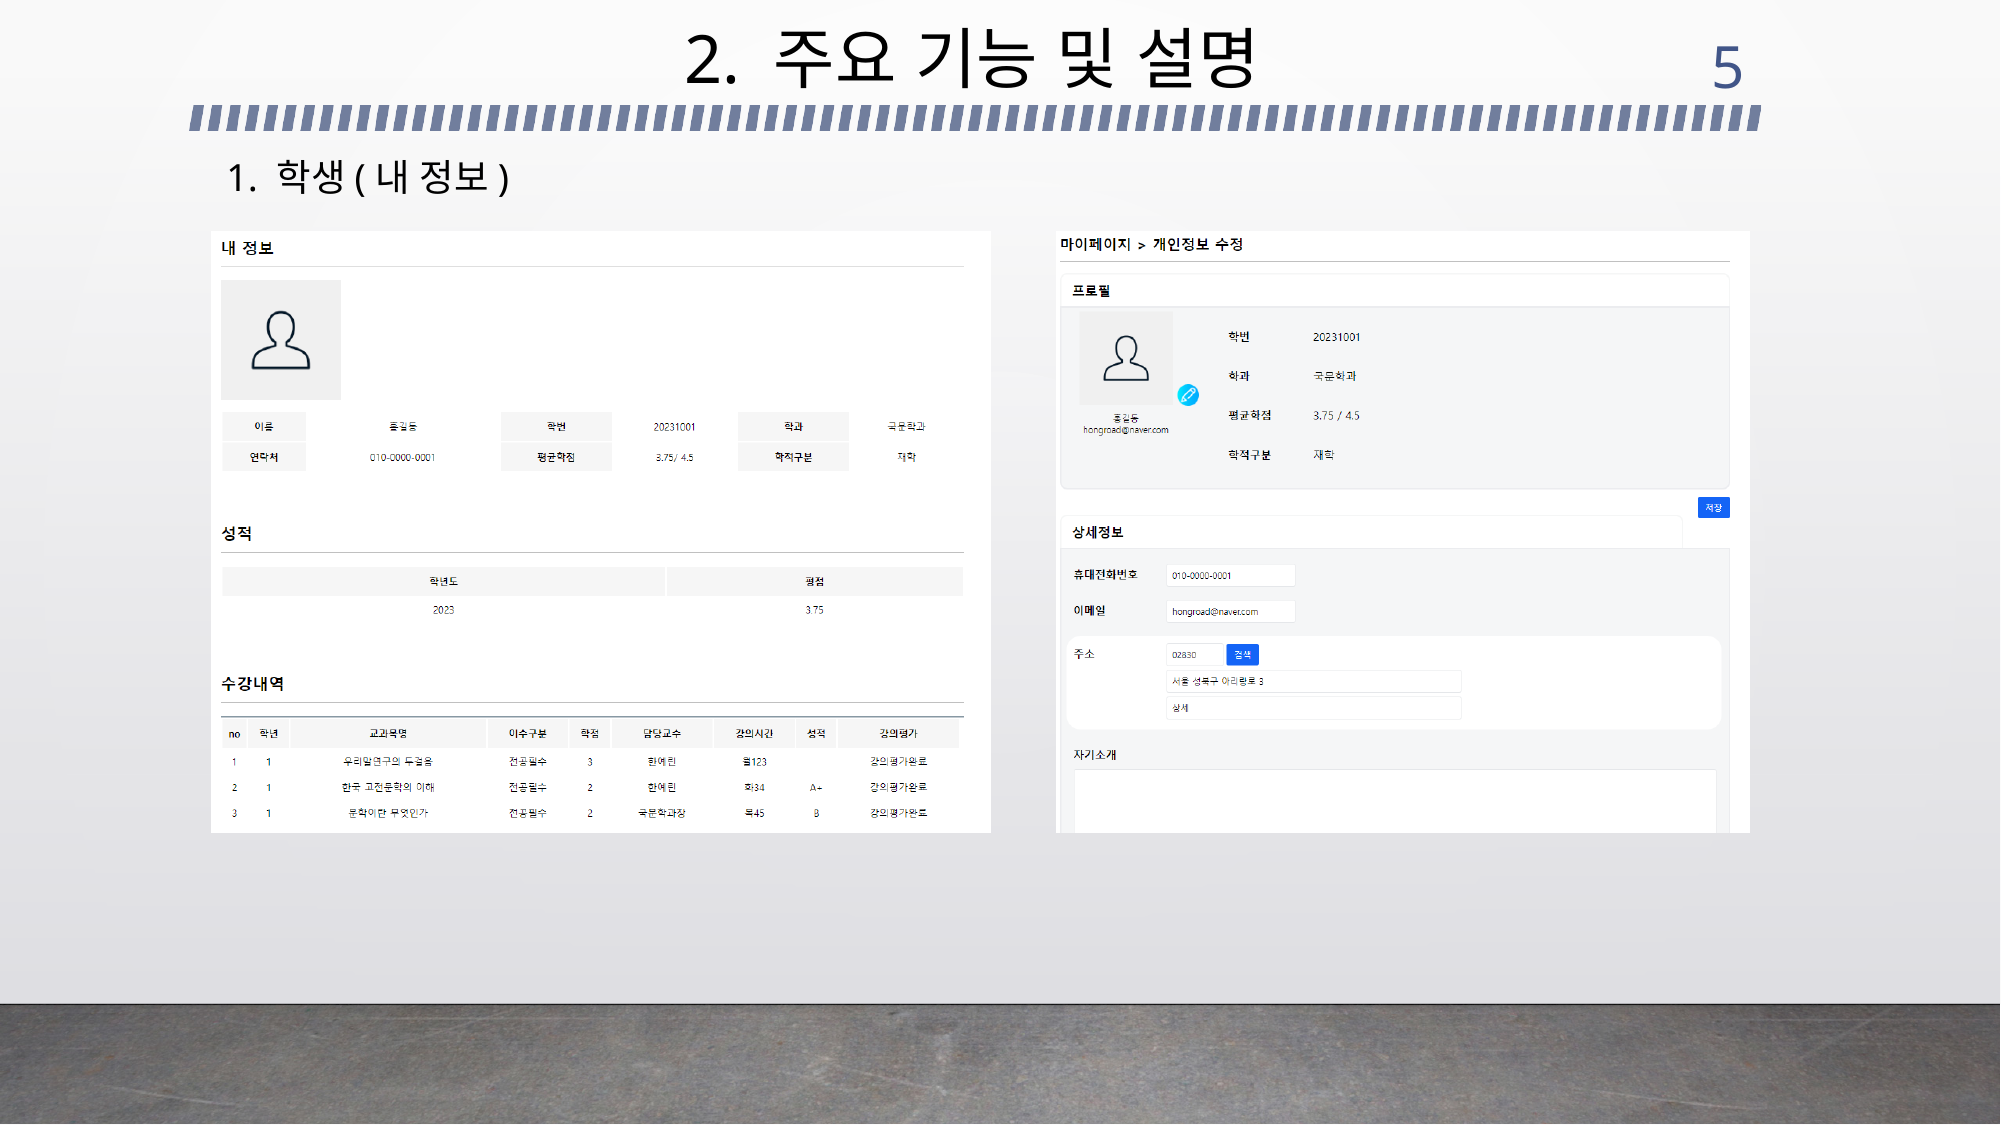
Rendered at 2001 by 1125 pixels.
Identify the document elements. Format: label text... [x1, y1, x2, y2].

picture [1056, 231, 1751, 833]
picture [211, 231, 991, 833]
text_box 1. 학생(내 정보) [211, 146, 1736, 207]
picture [0, 1004, 2000, 1124]
title 2. 주요 기능 및 설명 [184, 0, 1760, 134]
